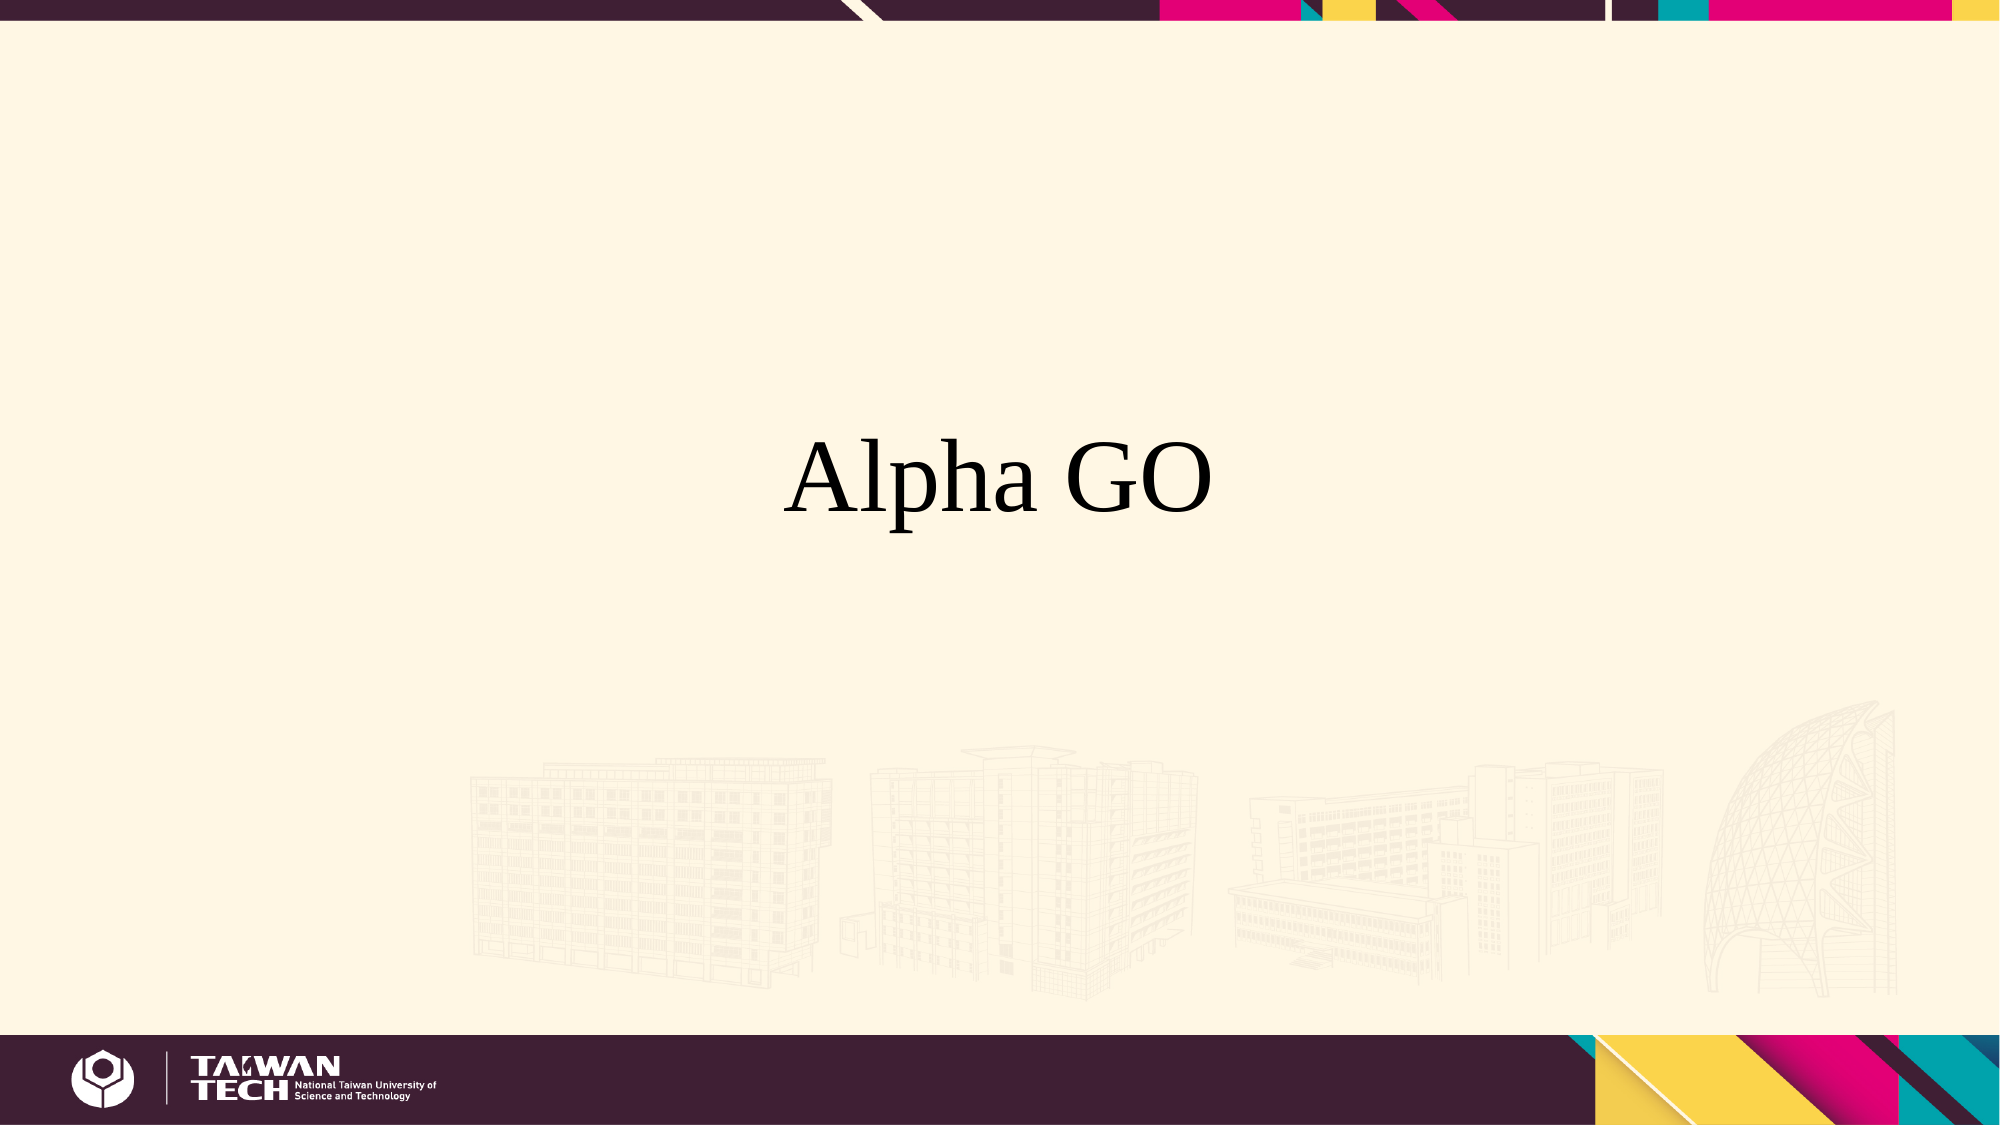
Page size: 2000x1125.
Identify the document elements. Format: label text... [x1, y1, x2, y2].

title Alpha GO [149, 349, 1850, 591]
picture [0, 0, 2000, 1125]
